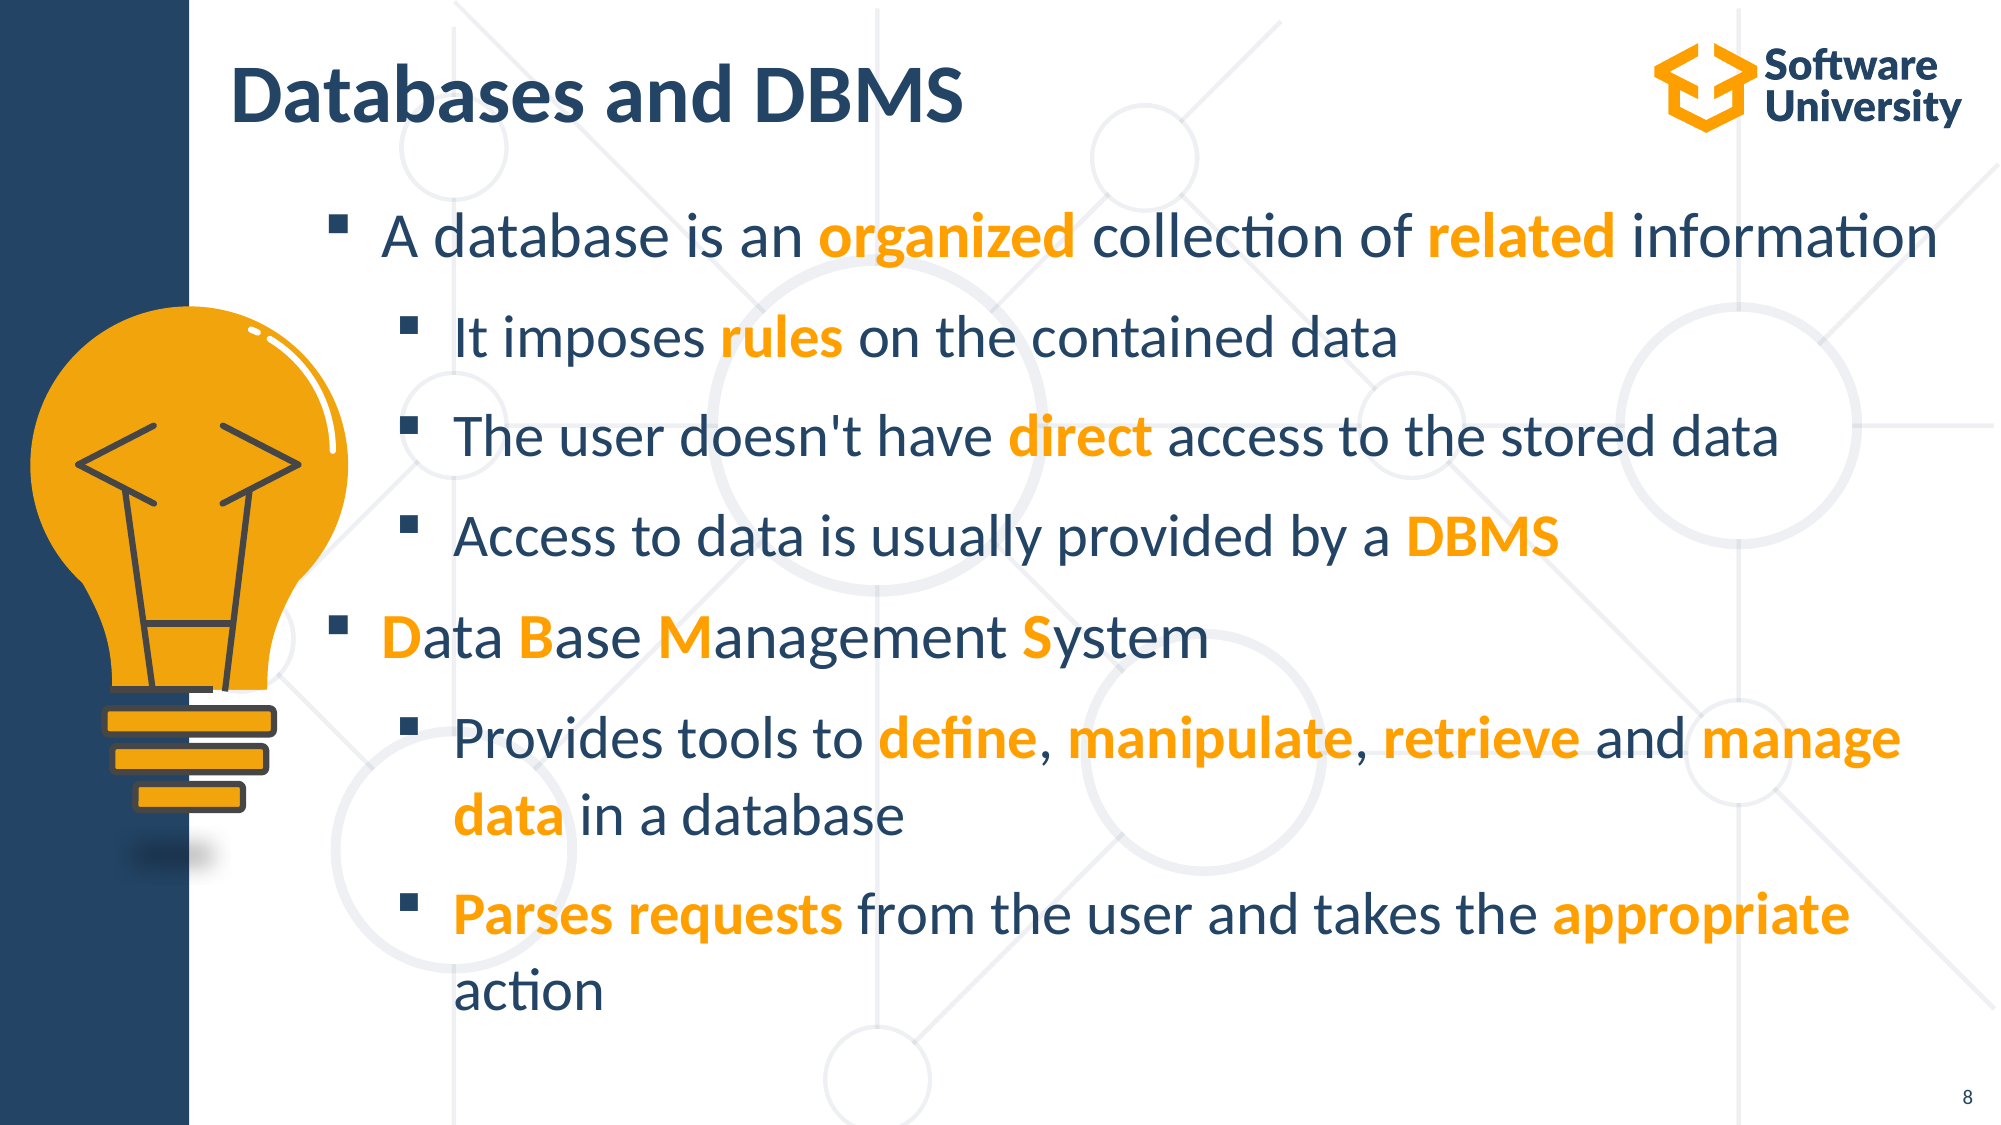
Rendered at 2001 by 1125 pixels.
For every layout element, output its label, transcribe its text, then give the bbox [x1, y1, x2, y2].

list A database is an organized collection of related information It imposes rules on the contained data The user doesn't have direct access to the stored data Access to data is usually provided by a DBMS Data Base Management System Provides tools to define, manipulate, retrieve and manage data in a database Parses requests from the user and takes the appropriate action [306, 183, 1968, 1094]
title Databases and DBMS [212, 16, 1628, 162]
text_box 8 [1927, 1067, 1989, 1117]
picture [1641, 31, 1973, 145]
